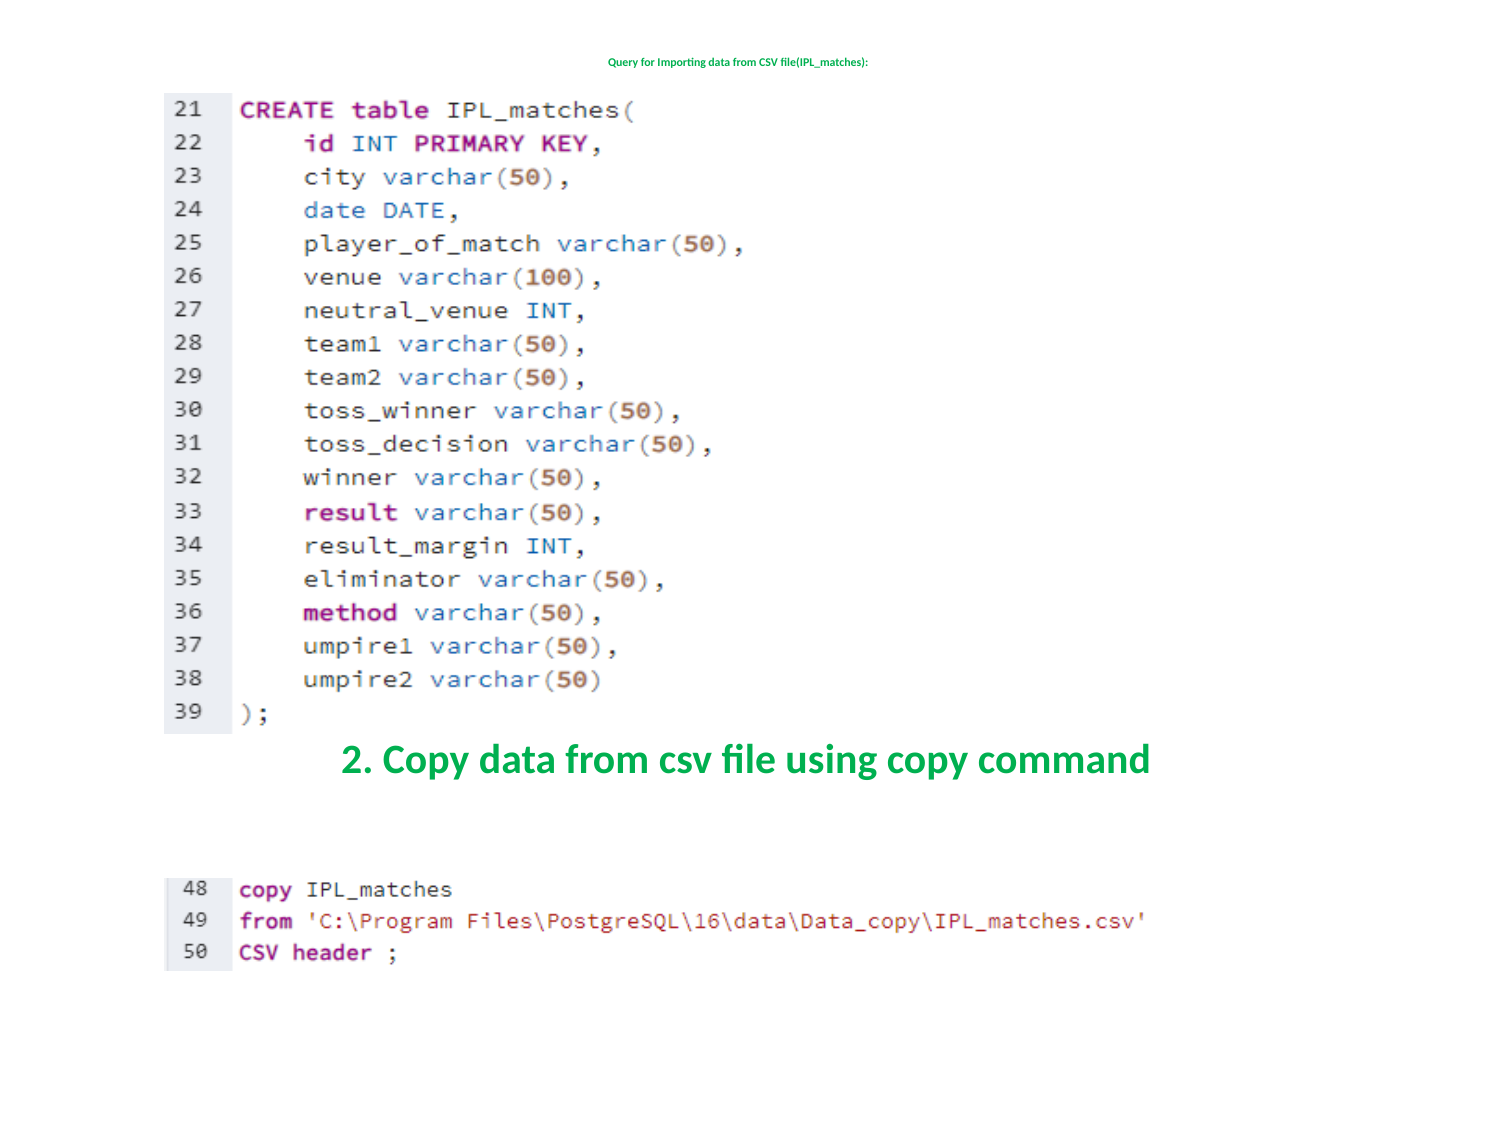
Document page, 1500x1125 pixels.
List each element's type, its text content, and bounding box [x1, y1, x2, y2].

picture [163, 93, 985, 734]
picture [163, 878, 1237, 972]
list 2. Copy data from csv file using copy command [75, 82, 1418, 1005]
title Query for Importing data from CSV file(IPL_matches): [82, 46, 1395, 82]
